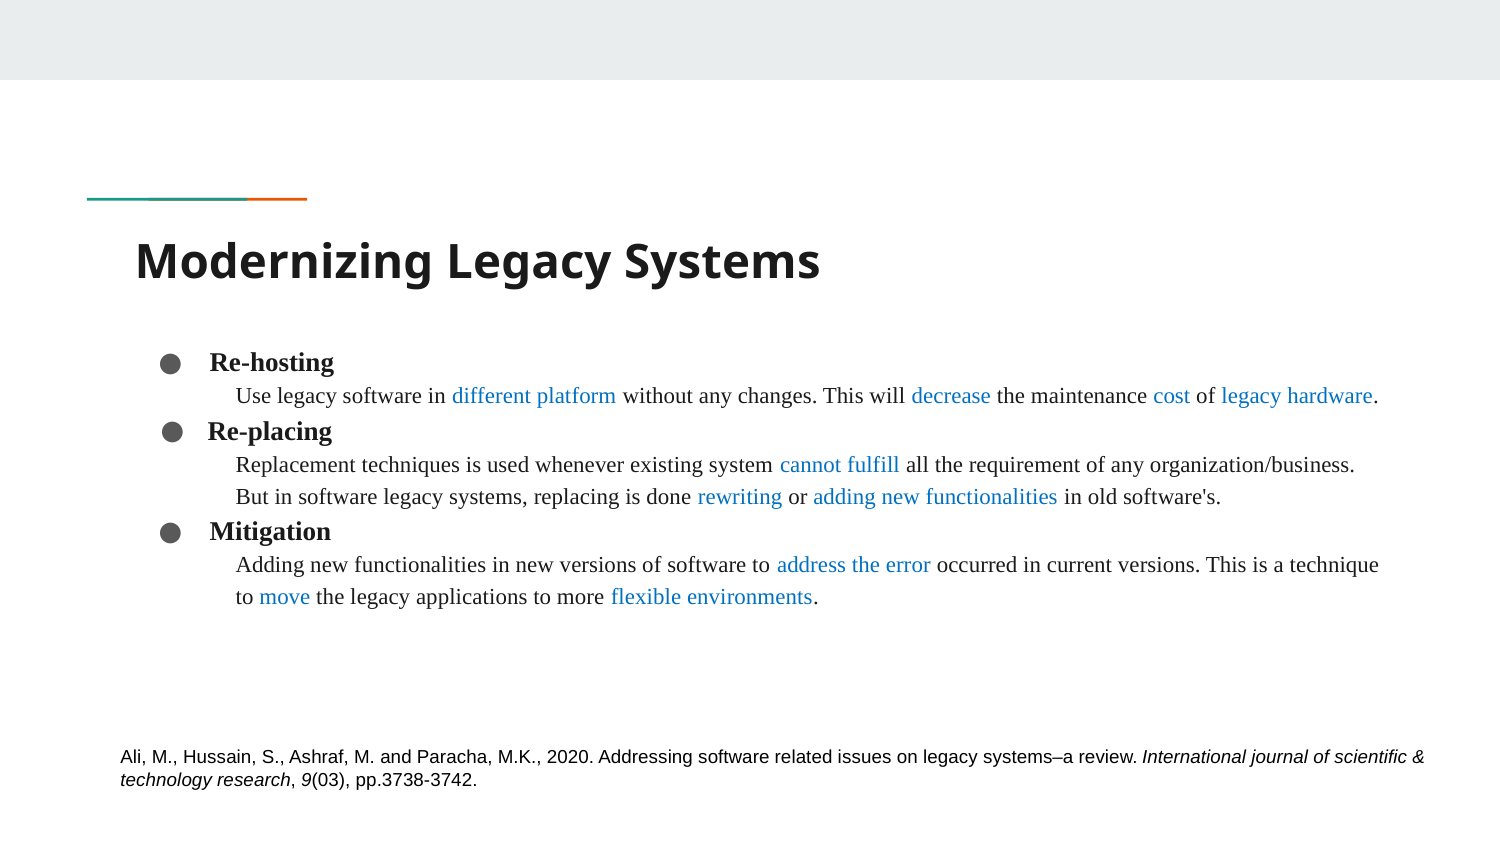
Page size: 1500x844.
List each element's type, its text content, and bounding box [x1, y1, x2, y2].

text_box Ali, M., Hussain, S., Ashraf, M. and Paracha, M.K., 2020. Addressing software related issues on legacy systems–a review. International journal of scientific & technology research, 9(03), pp.3738-3742. [105, 737, 1478, 798]
title Modernizing Legacy Systems [119, 216, 1381, 305]
list Re-hosting Use legacy software in different platform without any changes. This will decrease the maintenance cost of legacy hardware. Re-placing Replacement techniques is used whenever existing system cannot fulfill all the requirement of any organization/business. But in software legacy systems, replacing is done rewriting or adding new functionalities in old software's. Mitigation Adding new functionalities in new versions of software to address the error occurred in current versions. This is a technique to move the legacy applications to more flexible environments. [119, 324, 1407, 696]
